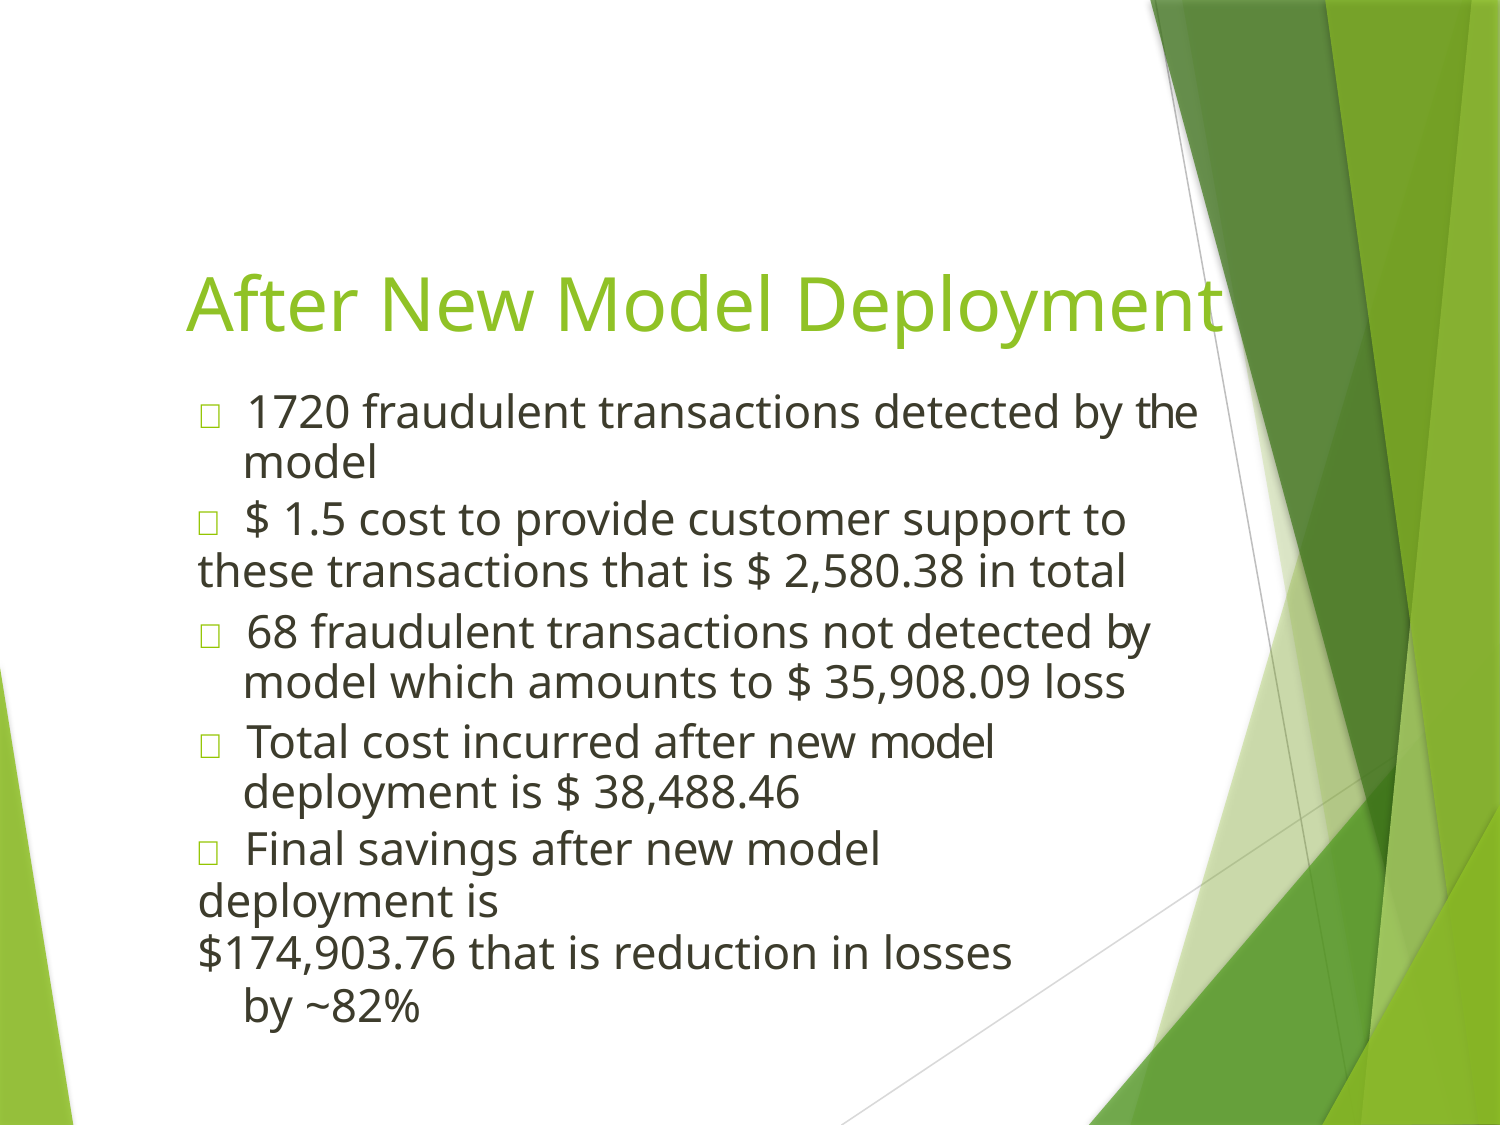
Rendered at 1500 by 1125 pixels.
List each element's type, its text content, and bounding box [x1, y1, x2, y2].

title After New Model Deployment [184, 254, 1277, 445]
text_box  1720 fraudulent transactions detected by the model  $ 1.5 cost to provide customer support to these transactions that is $ 2,580.38 in total  68 fraudulent transactions not detected by model which amounts to $ 35,908.09 loss  Total cost incurred after new model deployment is $ 38,488.46  Final savings after new model deployment is $174,903.76 that is reduction in losses by ~82% [195, 380, 1250, 1032]
